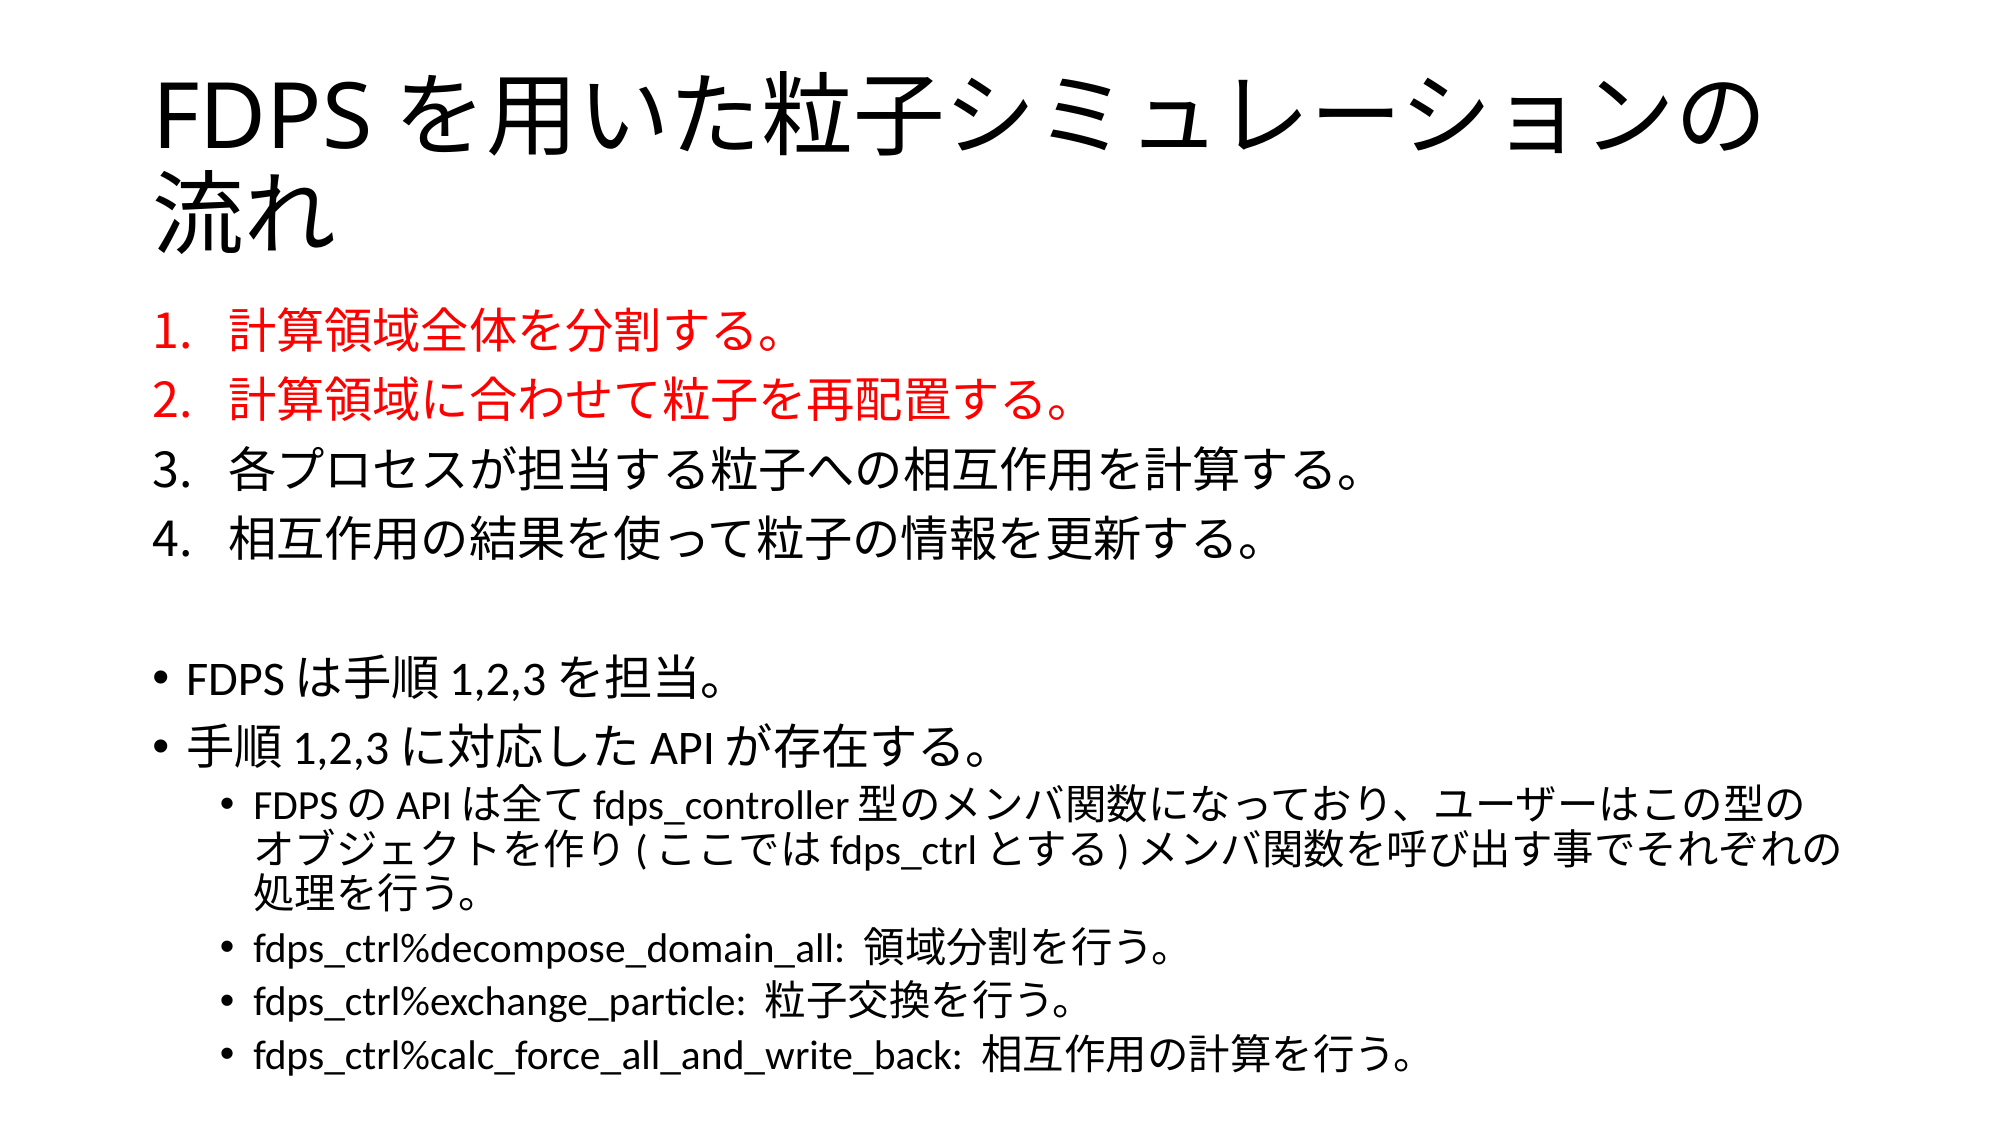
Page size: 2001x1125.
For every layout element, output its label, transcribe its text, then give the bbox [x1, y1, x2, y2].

list 計算領域全体を分割する。 計算領域に合わせて粒子を再配置する。 各プロセスが担当する粒子への相互作用を計算する。 相互作用の結果を使って粒子の情報を更新する。 FDPSは手順1,2,3を担当。 手順1,2,3に対応したAPIが存在する。 FDPSのAPIは全てfdps_controller型のメンバ関数になっており、ユーザーはこの型のオブジェクトを作り(ここではfdps_ctrlとする)メンバ関数を呼び出す事でそれぞれの処理を行う。 fdps_ctrl%decompose_domain_all: 領域分割を行う。 fdps_ctrl%exchange_particle: 粒子交換を行う。 fdps_ctrl%calc_force_all_and_write_back: 相互作用の計算を行う。 [137, 299, 1863, 1094]
title FDPSを用いた粒子シミュレーションの流れ [137, 59, 1863, 278]
